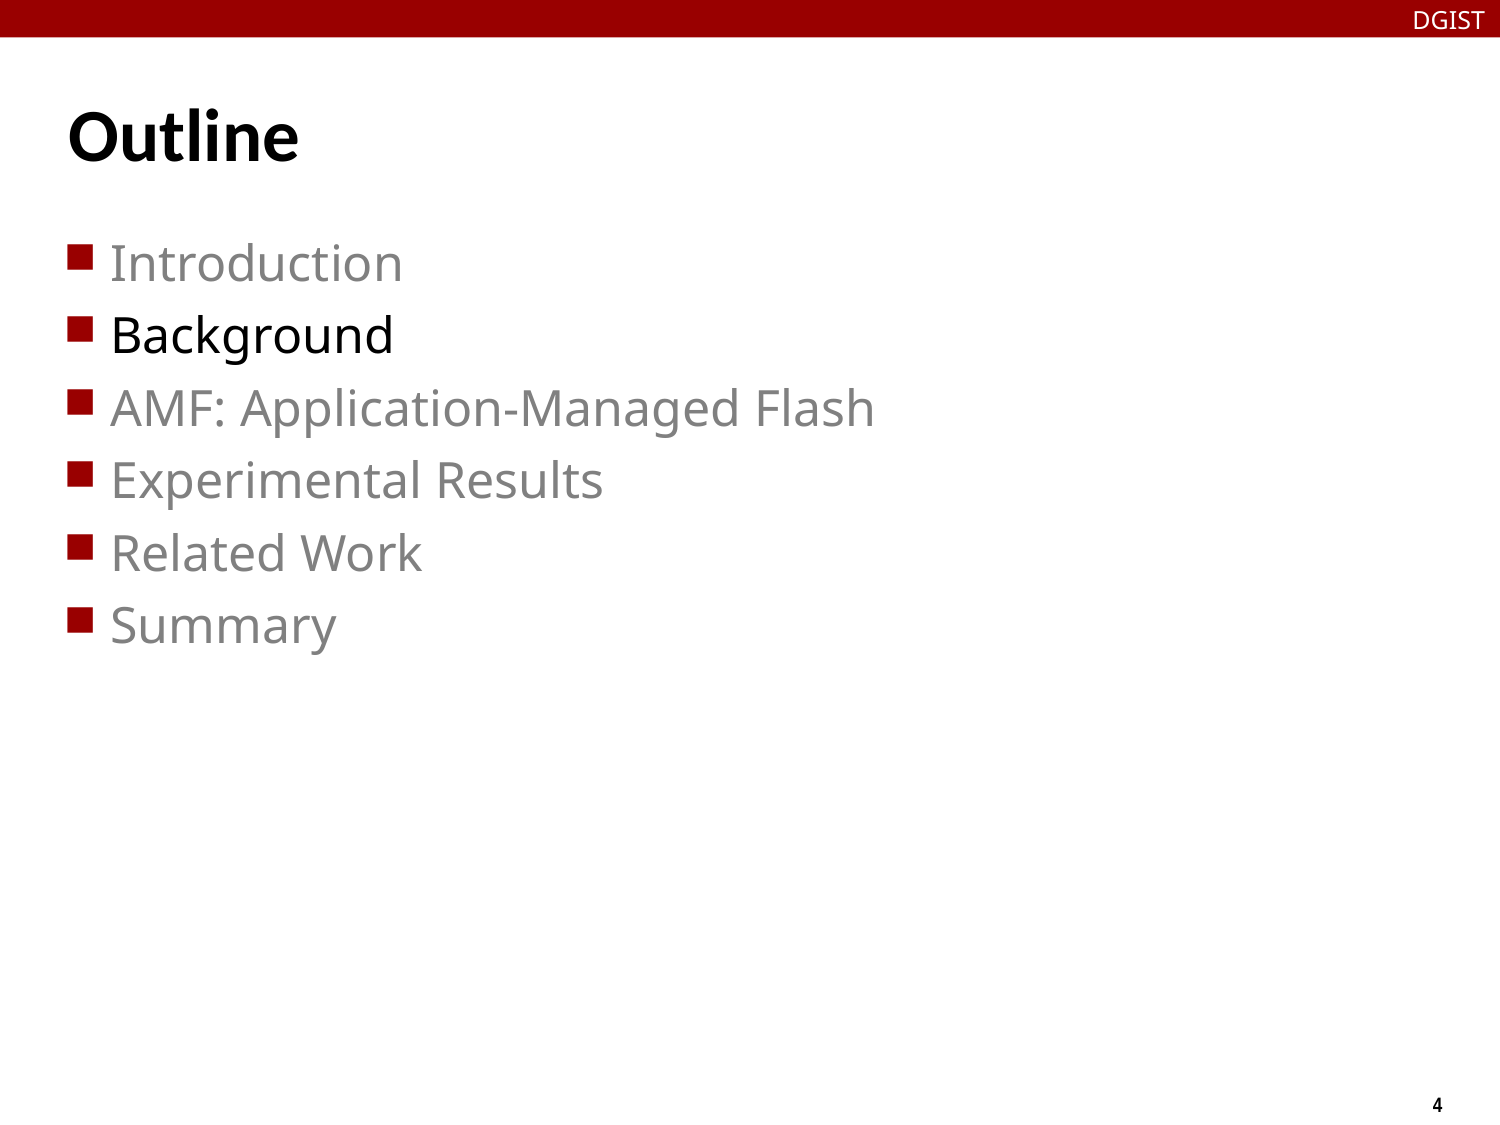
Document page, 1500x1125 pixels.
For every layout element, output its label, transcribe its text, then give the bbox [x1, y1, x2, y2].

text_box [0, 0, 1500, 38]
title Outline [62, 41, 1438, 222]
list Introduction Background AMF: Application-Managed Flash Experimental Results Related Work Summary [62, 224, 1438, 1047]
text_box DGIST [1412, 4, 1500, 34]
